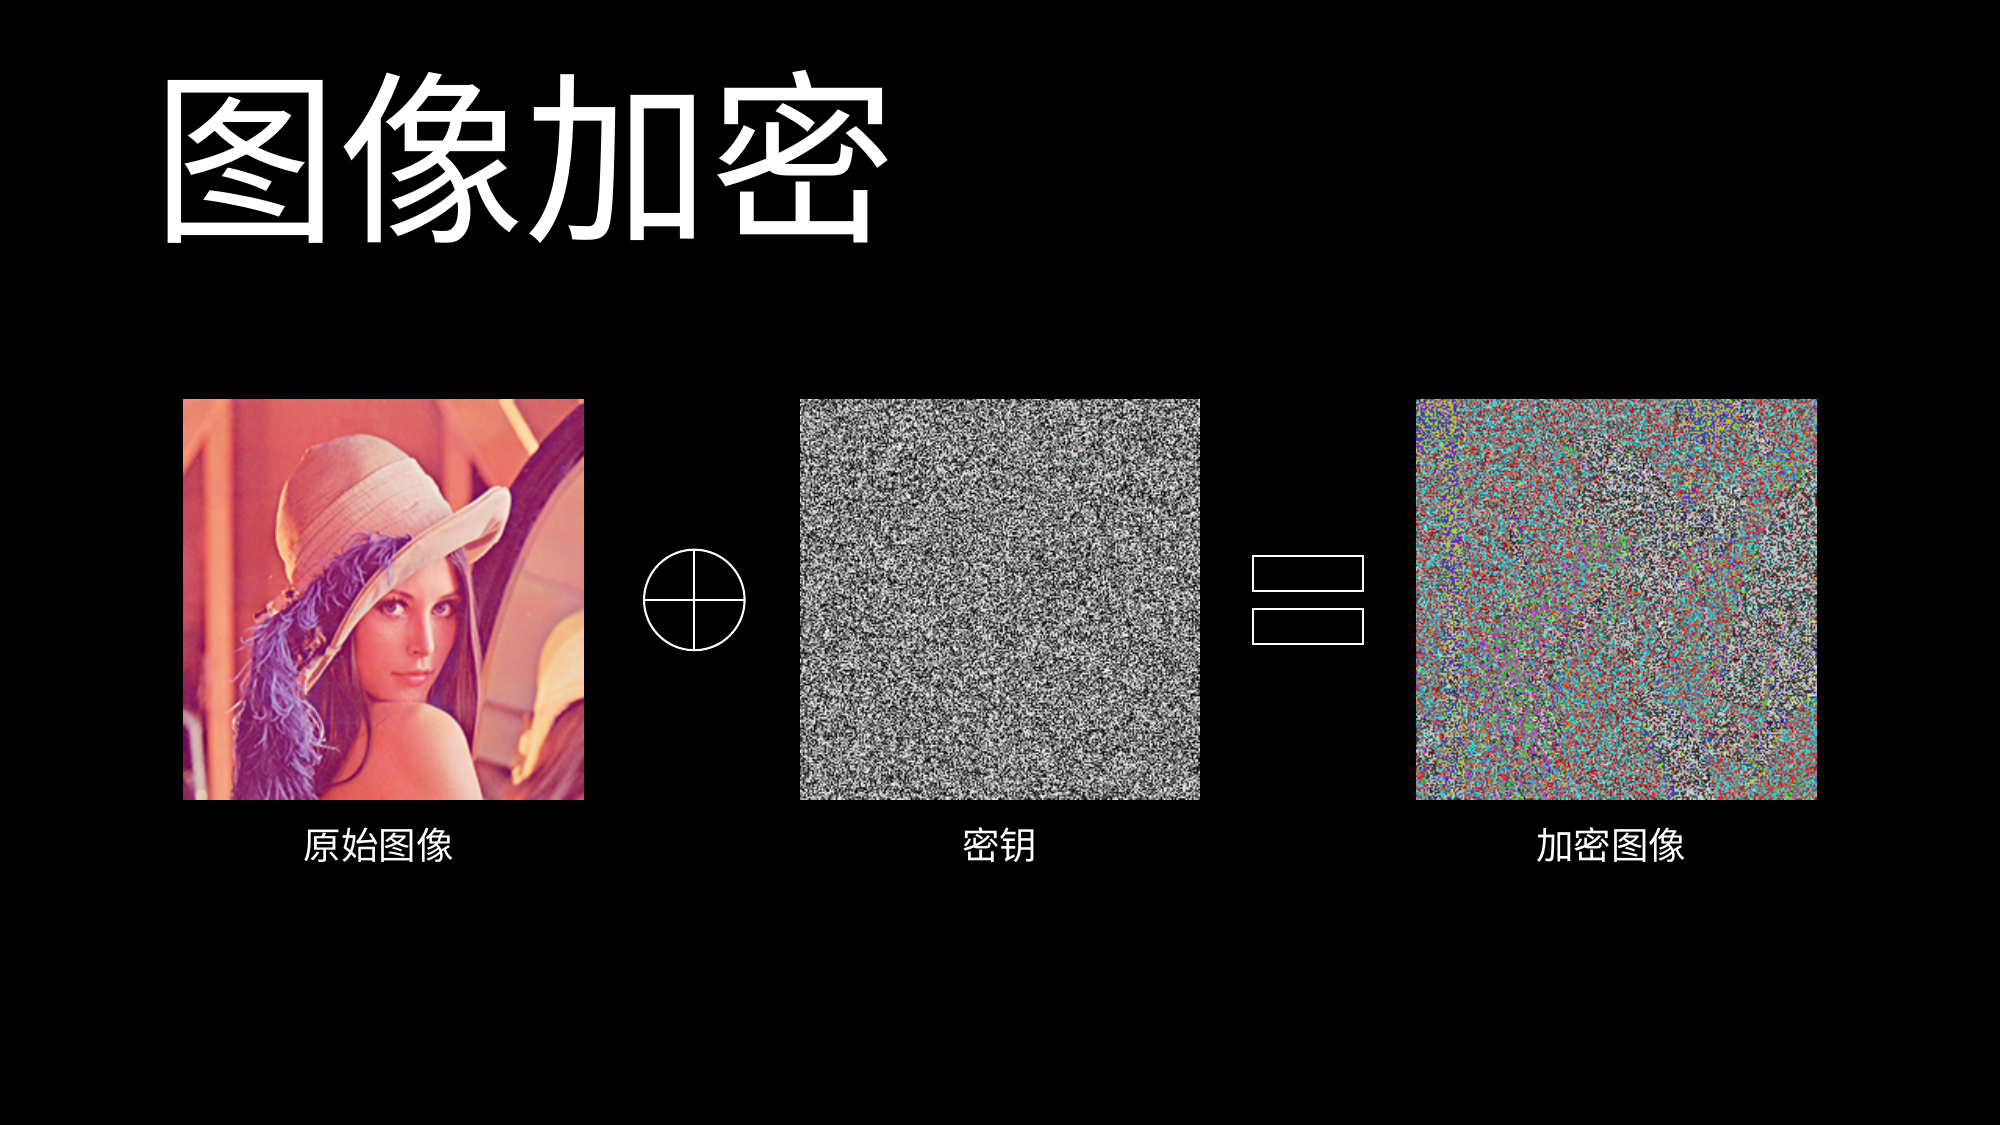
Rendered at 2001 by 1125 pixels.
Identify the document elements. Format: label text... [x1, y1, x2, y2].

picture [799, 399, 1200, 800]
text_box [1252, 608, 1364, 645]
picture [1416, 399, 1817, 800]
text_box 原始图像 [288, 814, 479, 874]
title 图像加密 [137, 59, 1863, 278]
picture [183, 399, 584, 800]
text_box [643, 548, 746, 652]
text_box [1252, 555, 1364, 592]
text_box 加密图像 [1521, 814, 1712, 874]
text_box 密钥 [905, 814, 1095, 874]
